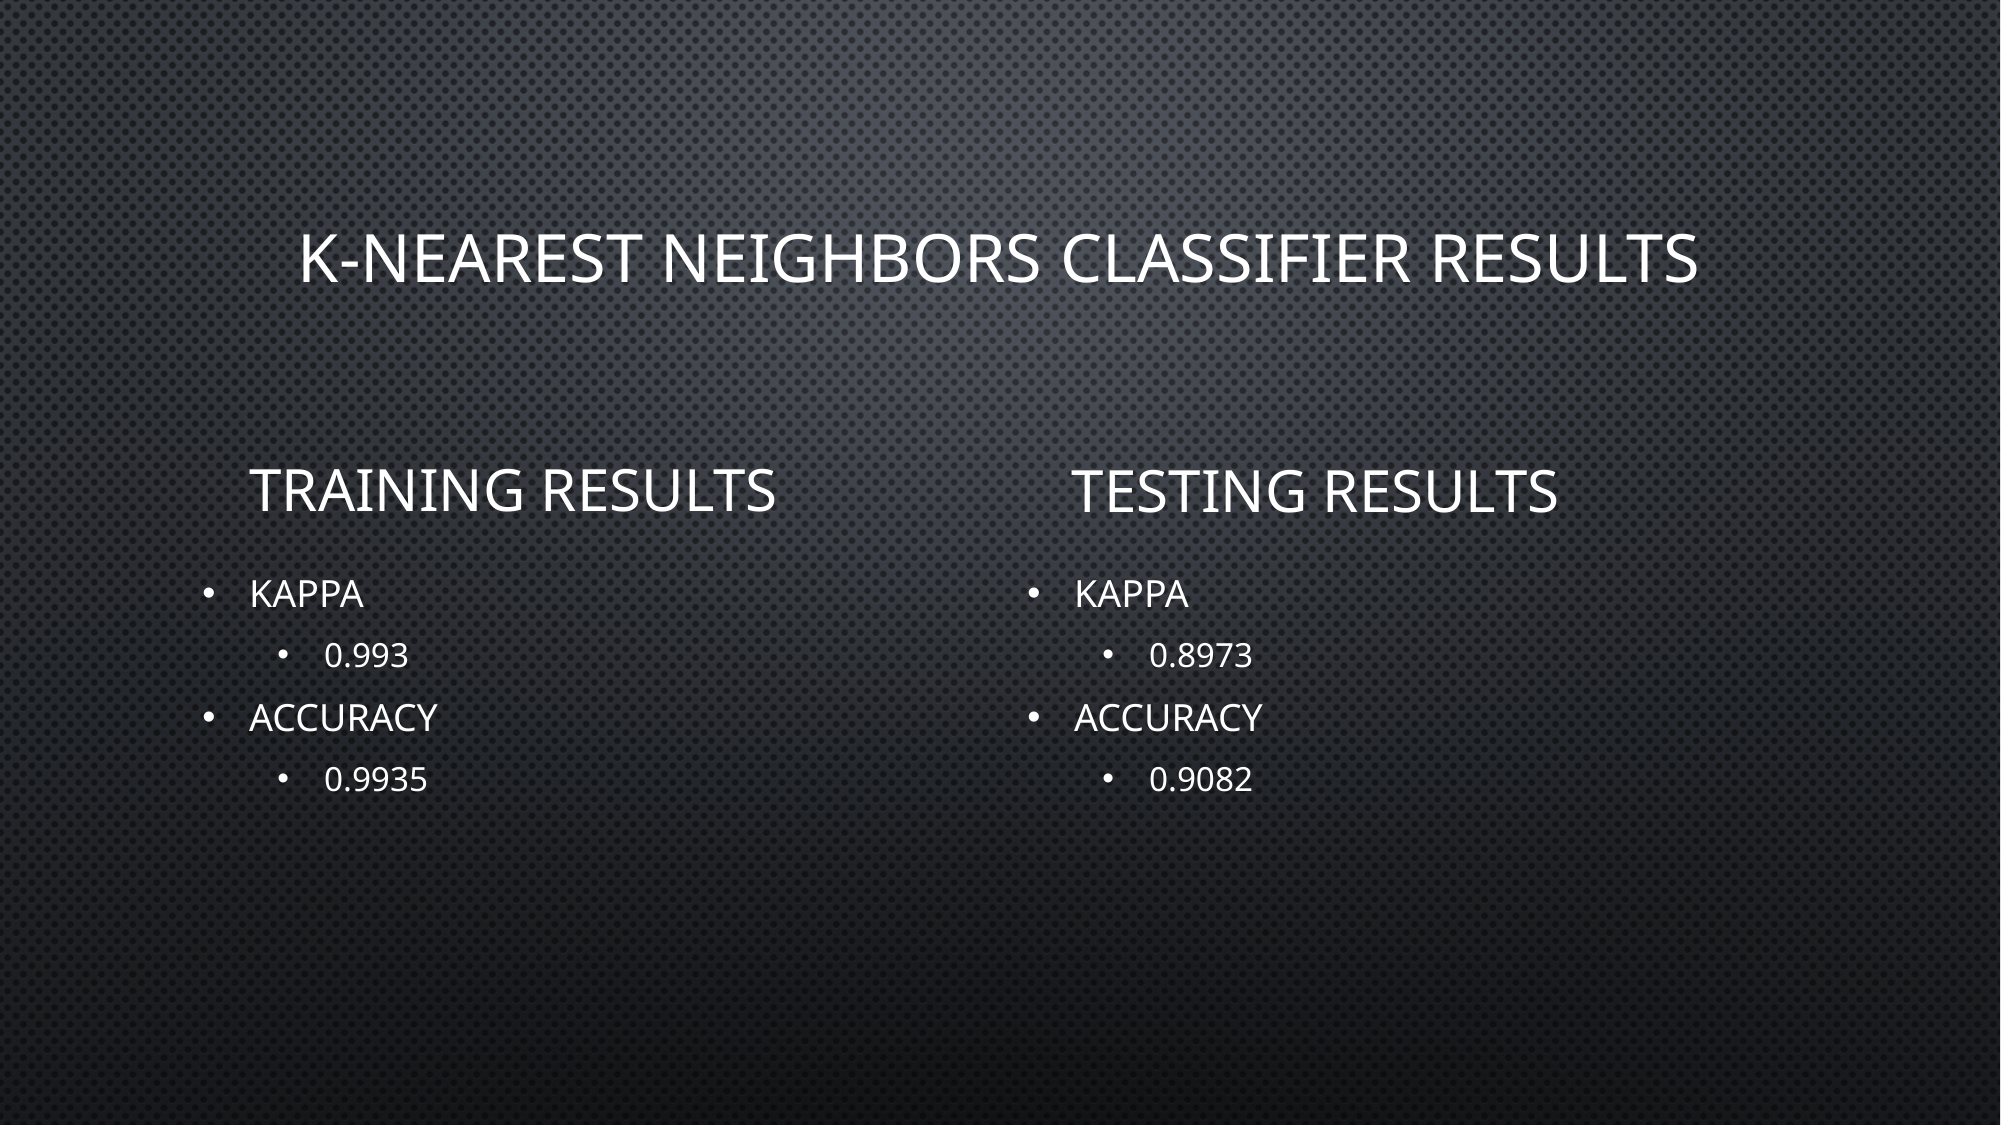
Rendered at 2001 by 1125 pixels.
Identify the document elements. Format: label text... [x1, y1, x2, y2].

title K-Nearest Neighbors Classifier Results [187, 99, 1813, 413]
list Kappa 0.993 Accuracy 0.9935 [187, 562, 988, 950]
list Kappa 0.8973 Accuracy 0.9082 [1012, 562, 1813, 950]
list Testing Results [1056, 437, 1813, 532]
list Training Results [234, 436, 988, 531]
